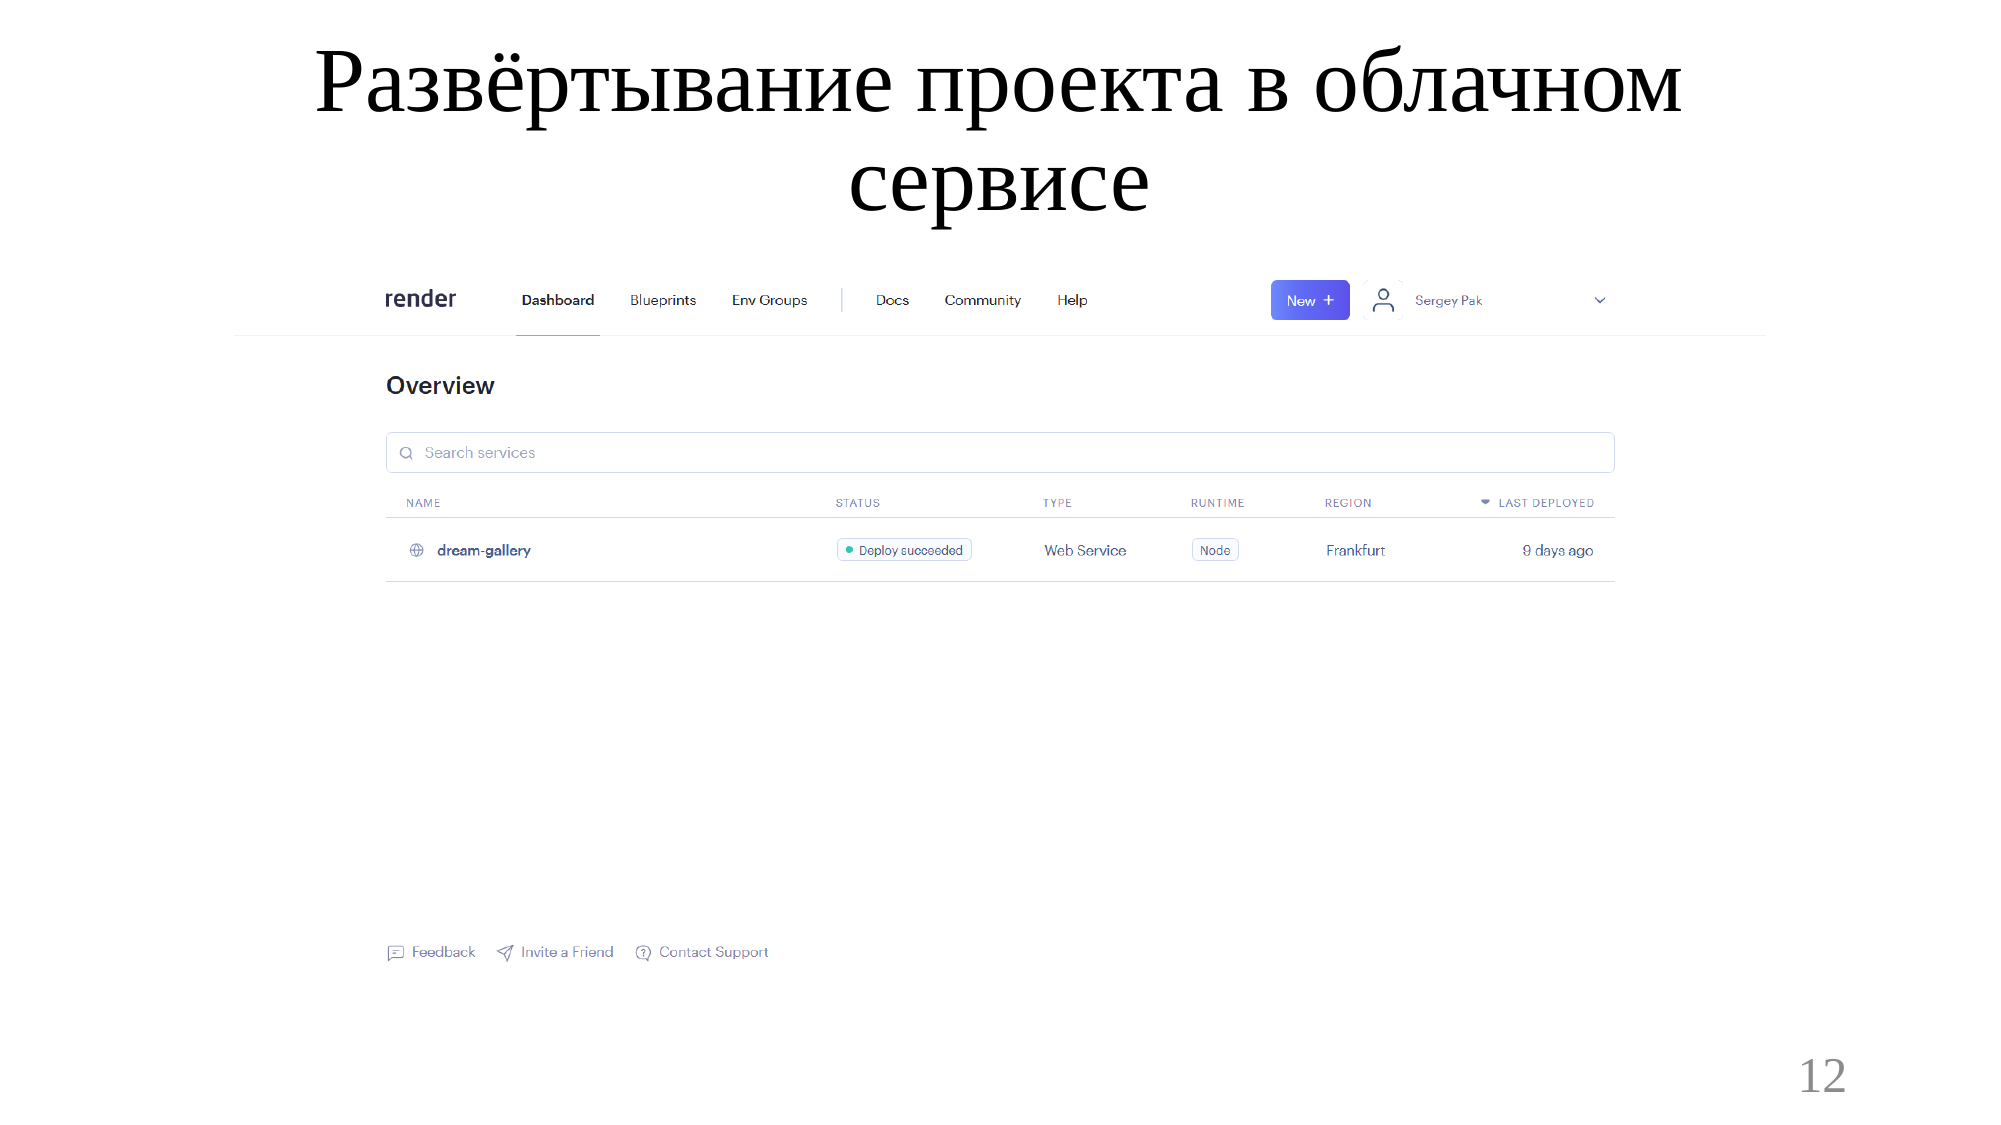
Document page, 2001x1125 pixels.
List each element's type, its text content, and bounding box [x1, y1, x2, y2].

picture [234, 264, 1766, 994]
title Развёртывание проекта в облачном сервисе [137, 22, 1863, 240]
slide_number 12 [1412, 1042, 1863, 1103]
